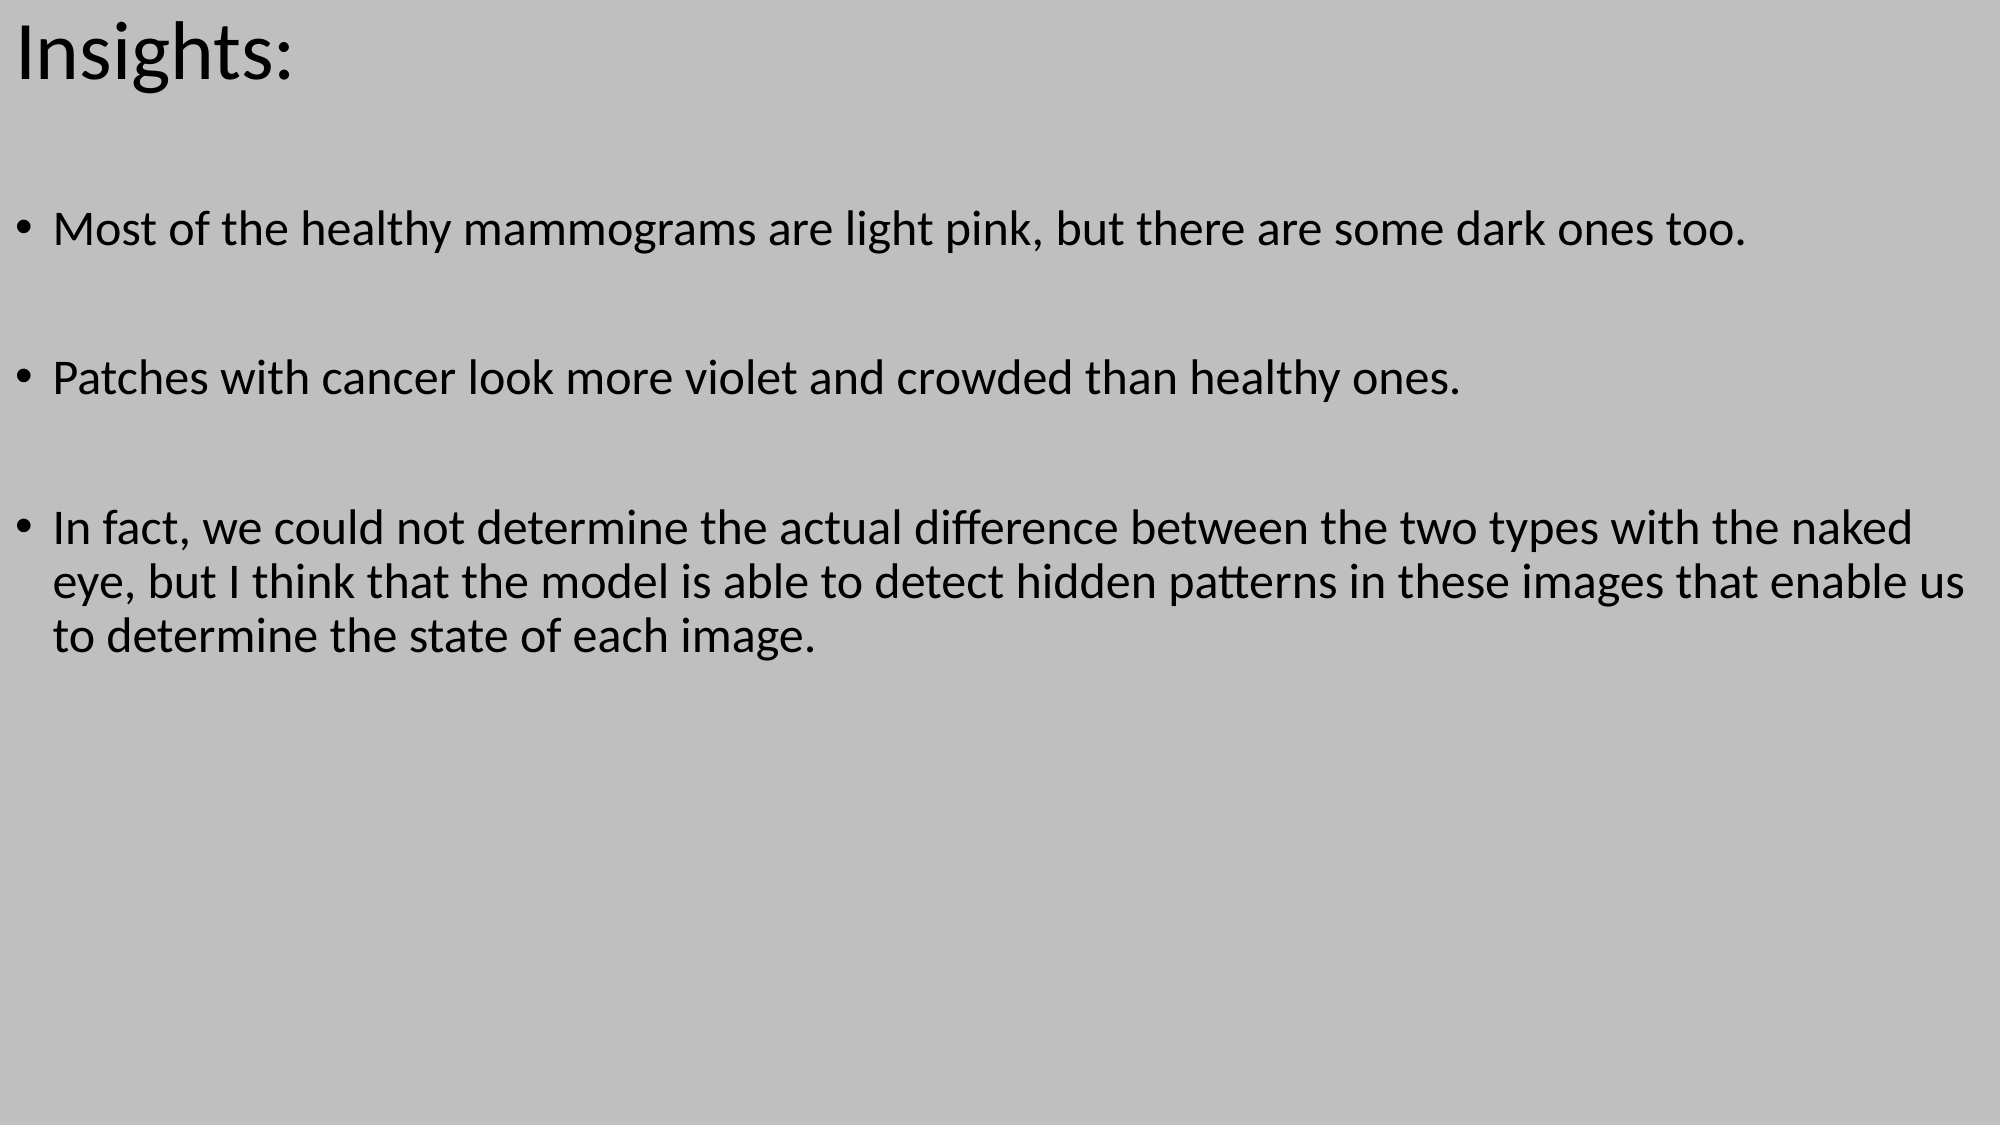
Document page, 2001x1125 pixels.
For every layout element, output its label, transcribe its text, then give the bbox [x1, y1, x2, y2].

list Insights: Most of the healthy mammograms are light pink, but there are some dark ones too. Patches with cancer look more violet and crowded than healthy ones. In fact, we could not determine the actual difference between the two types with the naked eye, but I think that the model is able to detect hidden patterns in these images that enable us to determine the state of each image. [0, 0, 2000, 1125]
